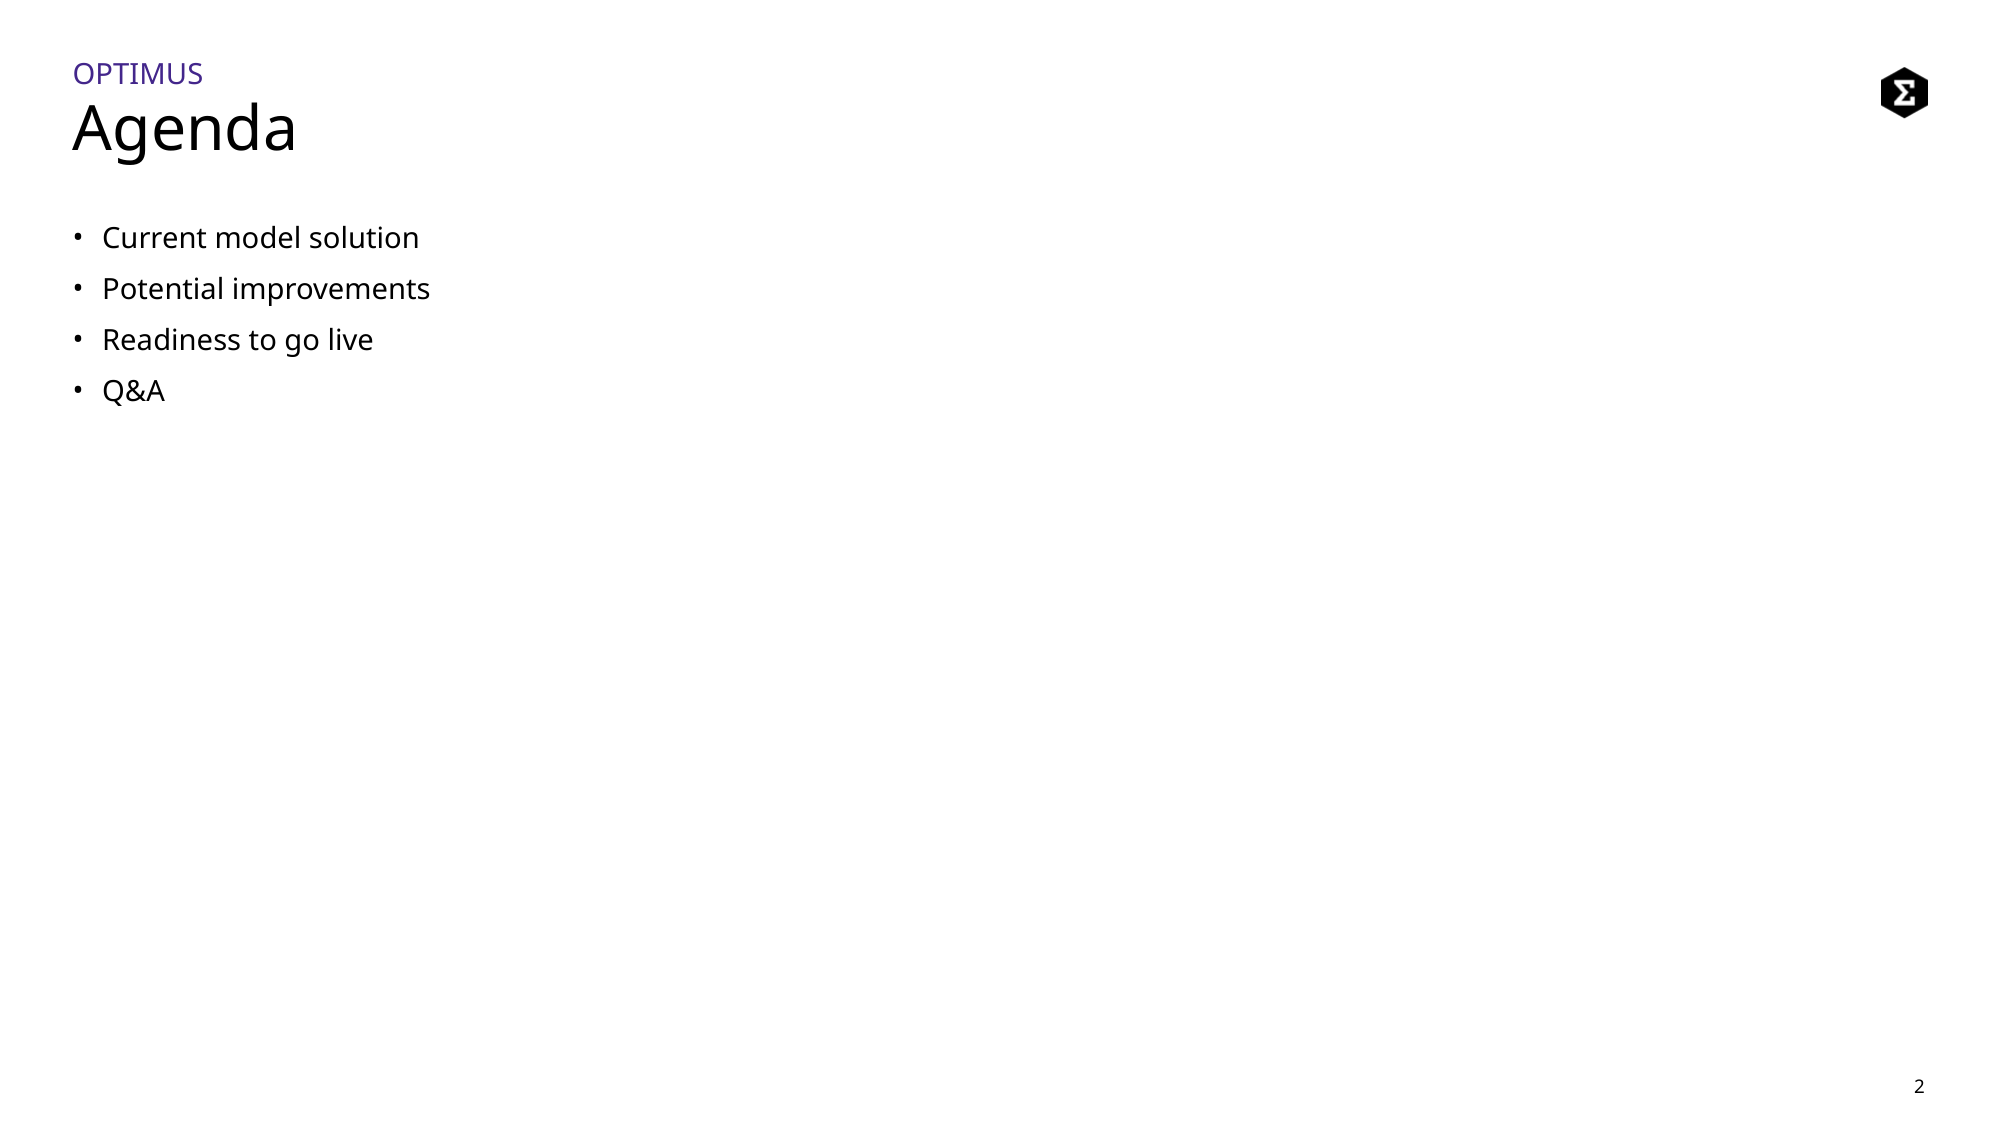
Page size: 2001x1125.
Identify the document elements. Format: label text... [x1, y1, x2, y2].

title Agenda [72, 100, 1798, 164]
list OPTIMUS [72, 59, 1798, 100]
list Current model solution Potential improvements Readiness to go live Q&A [72, 215, 1928, 1041]
picture [1881, 66, 1928, 119]
